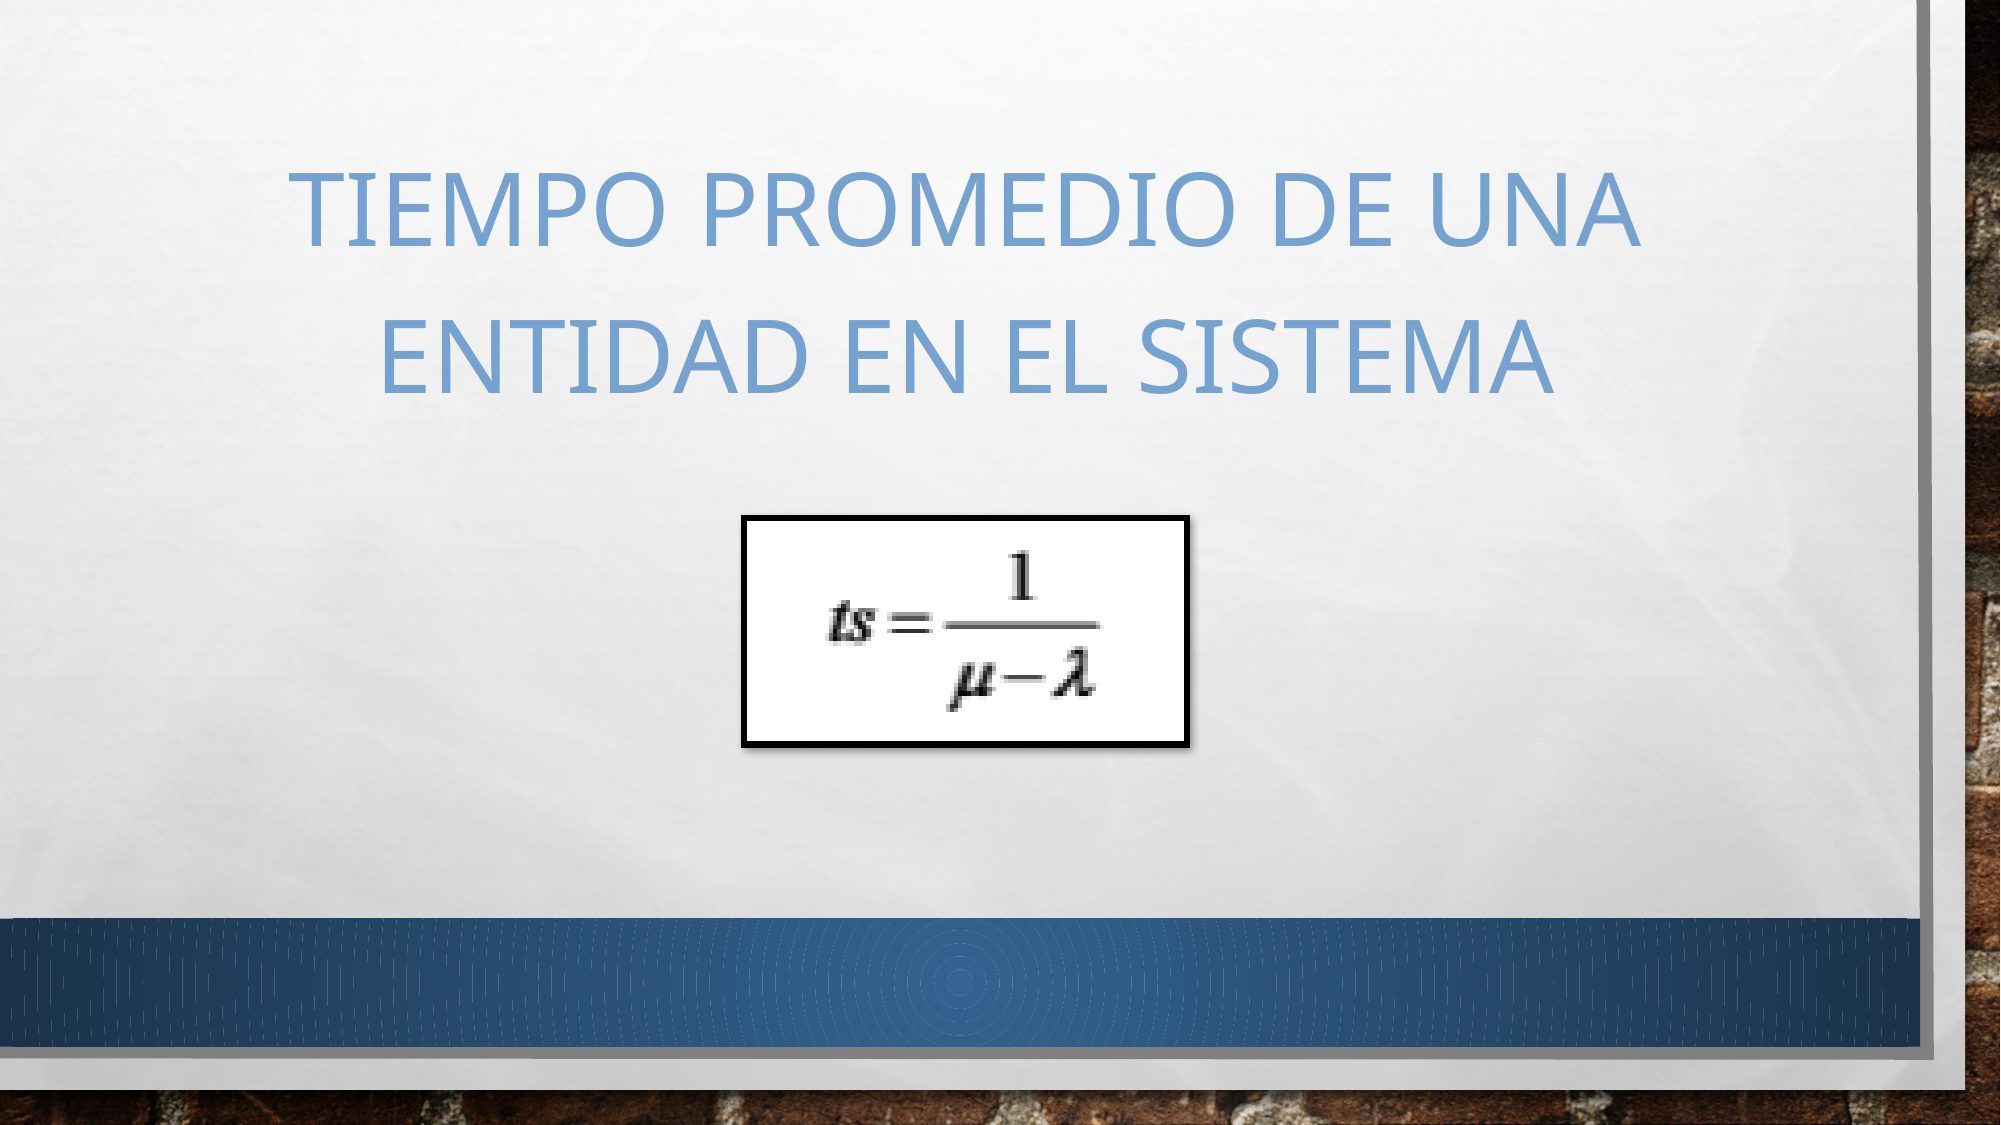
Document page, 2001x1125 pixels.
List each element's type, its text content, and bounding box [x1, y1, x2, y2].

picture [746, 520, 1184, 742]
text_box TIEMPO PROMEDIO DE UNA ENTIDAD EN EL SISTEMA [112, 112, 1818, 302]
picture [0, 0, 2000, 1125]
